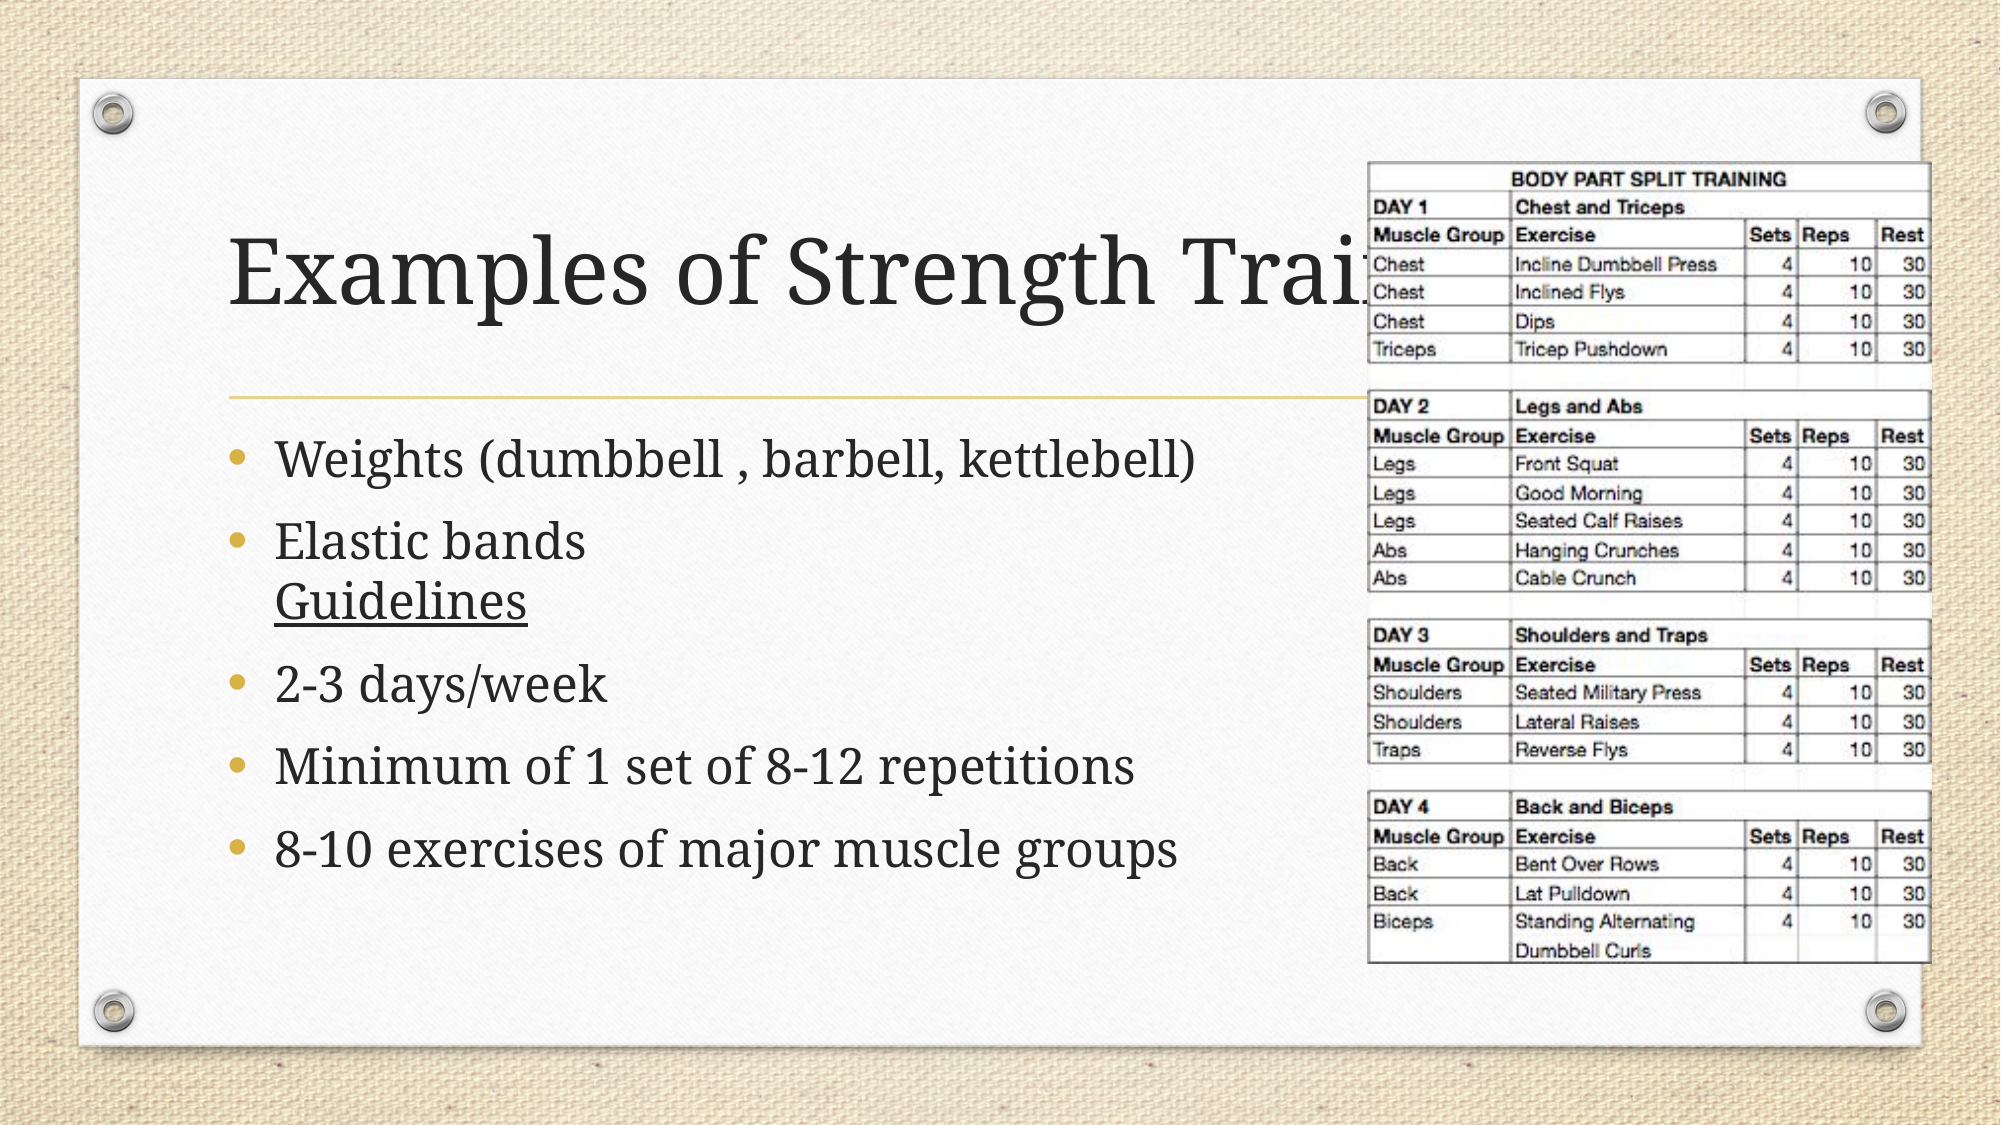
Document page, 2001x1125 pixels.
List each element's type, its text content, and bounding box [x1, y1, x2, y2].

picture [0, 0, 2001, 1125]
list Weights (dumbbell , barbell, kettlebell) Elastic bands Guidelines 2-3 days/week Minimum of 1 set of 8-12 repetitions 8-10 exercises of major muscle groups [212, 419, 1367, 964]
title Examples of Strength Training [212, 161, 1367, 375]
